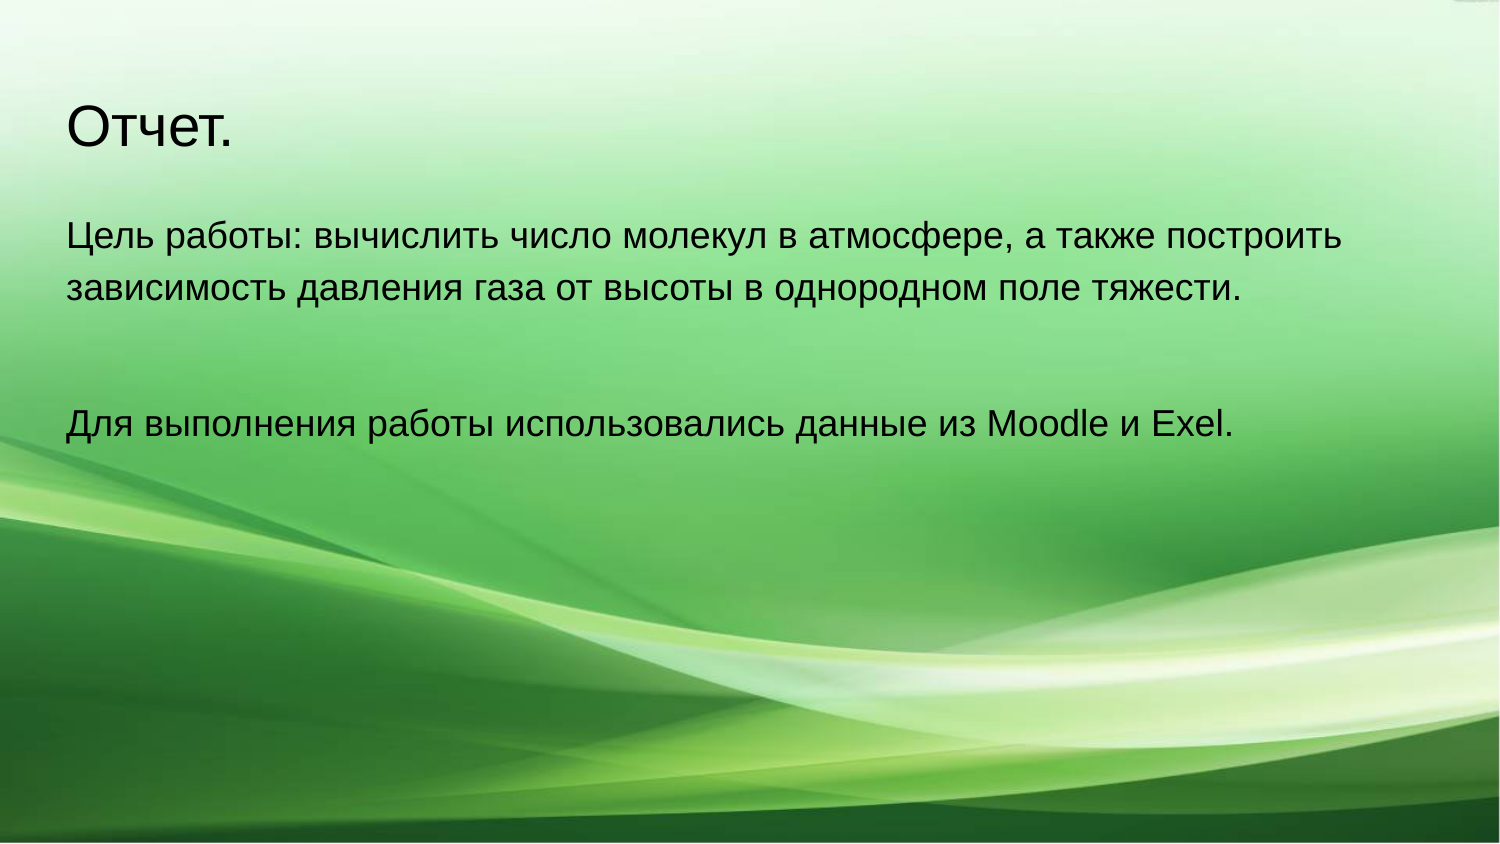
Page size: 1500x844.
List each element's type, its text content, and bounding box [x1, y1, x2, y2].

picture [0, 0, 1500, 844]
list Цель работы: вычислить число молекул в атмосфере, а также построить зависимость давления газа от высоты в однородном поле тяжести. Для выполнения работы использовались данные из Moodle и Exel. [51, 189, 1449, 750]
title Отчет. [51, 72, 1449, 167]
